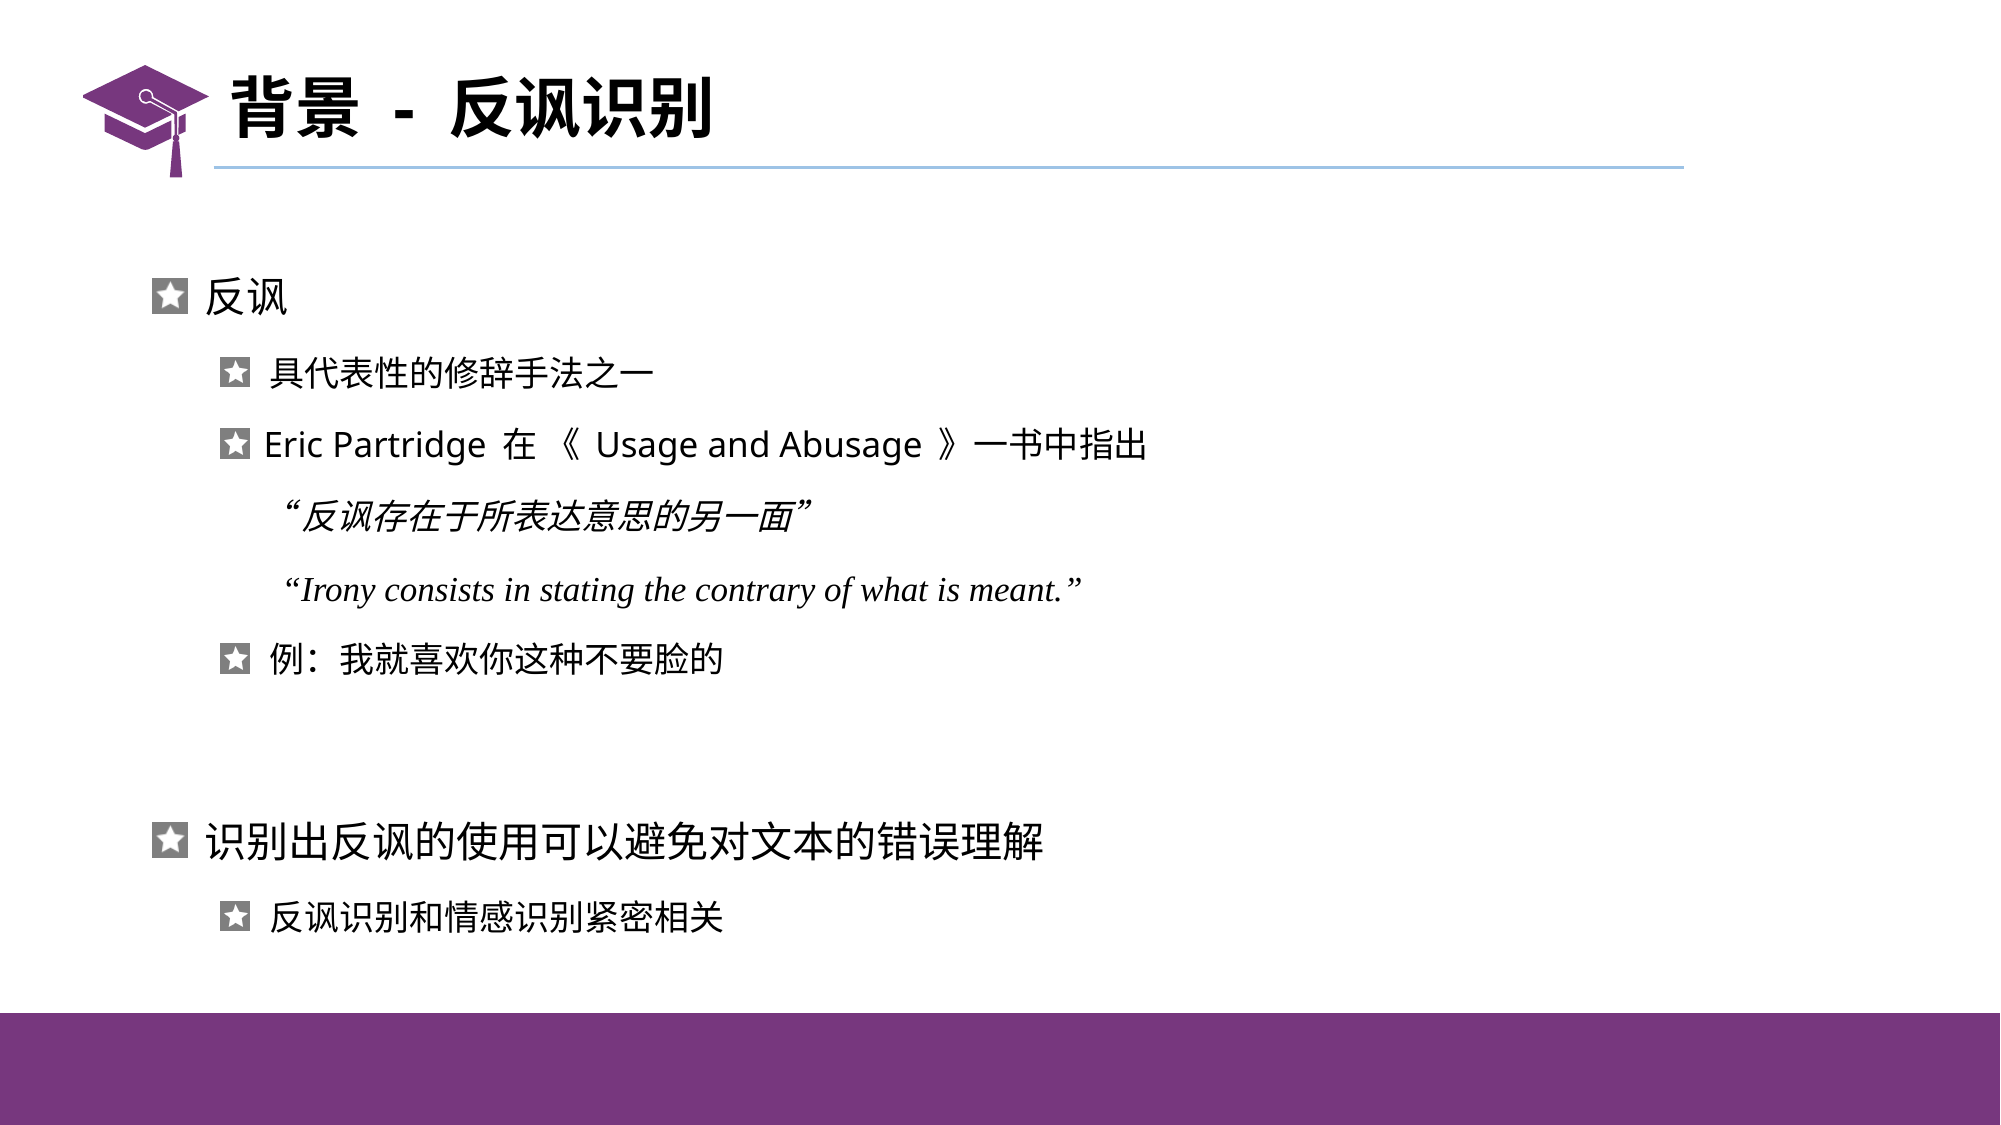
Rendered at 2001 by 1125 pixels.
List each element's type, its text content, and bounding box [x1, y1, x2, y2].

picture [220, 357, 250, 387]
text_box [83, 65, 209, 178]
picture [220, 643, 250, 674]
picture [152, 278, 188, 314]
list 反讽 具代表性的修辞手法之一 Eric Partridge 在 《 Usage and Abusage 》一书中指出 “反讽存在于所表达意思的另一面” “Irony consists in stating the contrary of what is meant.” 例：我就喜欢你这种不要脸的 识别出反讽的使用可以避免对文本的错误理解 反讽识别和情感识别紧密相关 [137, 238, 1863, 953]
picture [152, 822, 188, 858]
picture [220, 428, 250, 459]
text_box [0, 1012, 2000, 1125]
title 背景 - 反讽识别 [213, 55, 1077, 166]
picture [220, 901, 250, 931]
